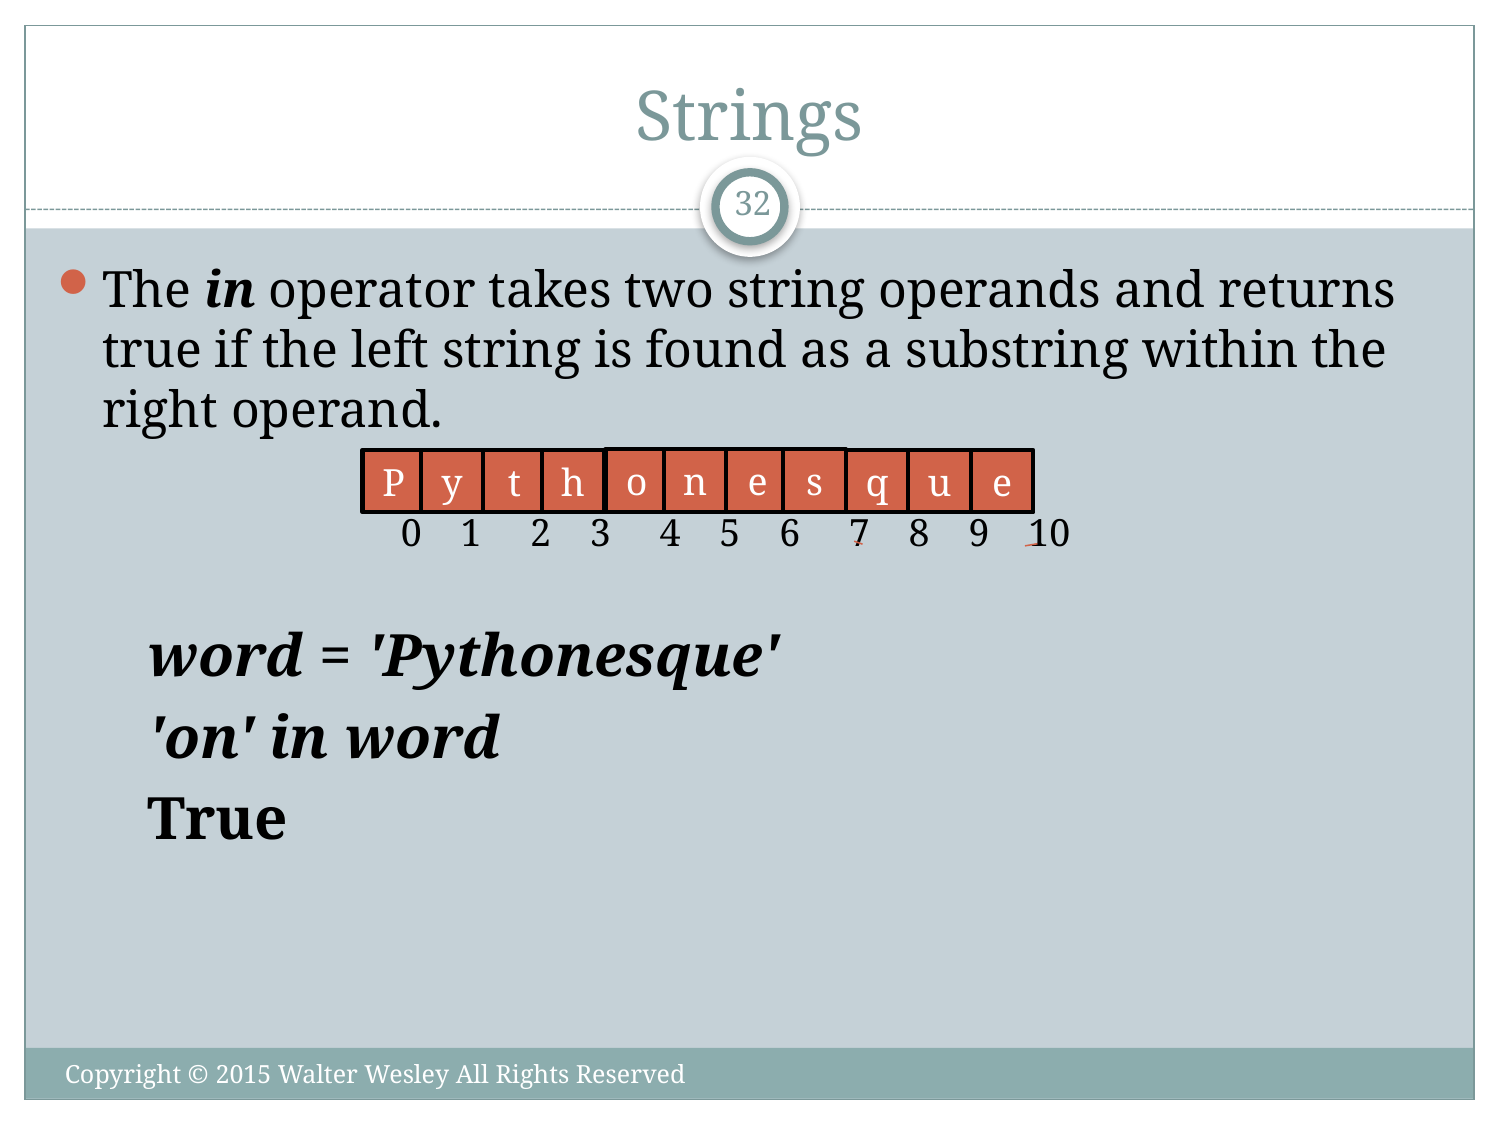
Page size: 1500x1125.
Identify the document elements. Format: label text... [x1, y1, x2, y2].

slide_number 32 [715, 168, 791, 241]
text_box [1024, 543, 1038, 547]
title Strings [49, 37, 1450, 162]
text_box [853, 540, 863, 545]
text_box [362, 449, 1034, 513]
list The in operator takes two string operands and returns true if the left string is found as a substring within the right operand. 0 1 2 3 4 5 6 7 8 9 10 word = 'Pythonesque' 'on' in word True [42, 249, 1438, 1000]
footer Copyright © 2015 Walter Wesley All Rights Reserved [50, 1051, 763, 1112]
